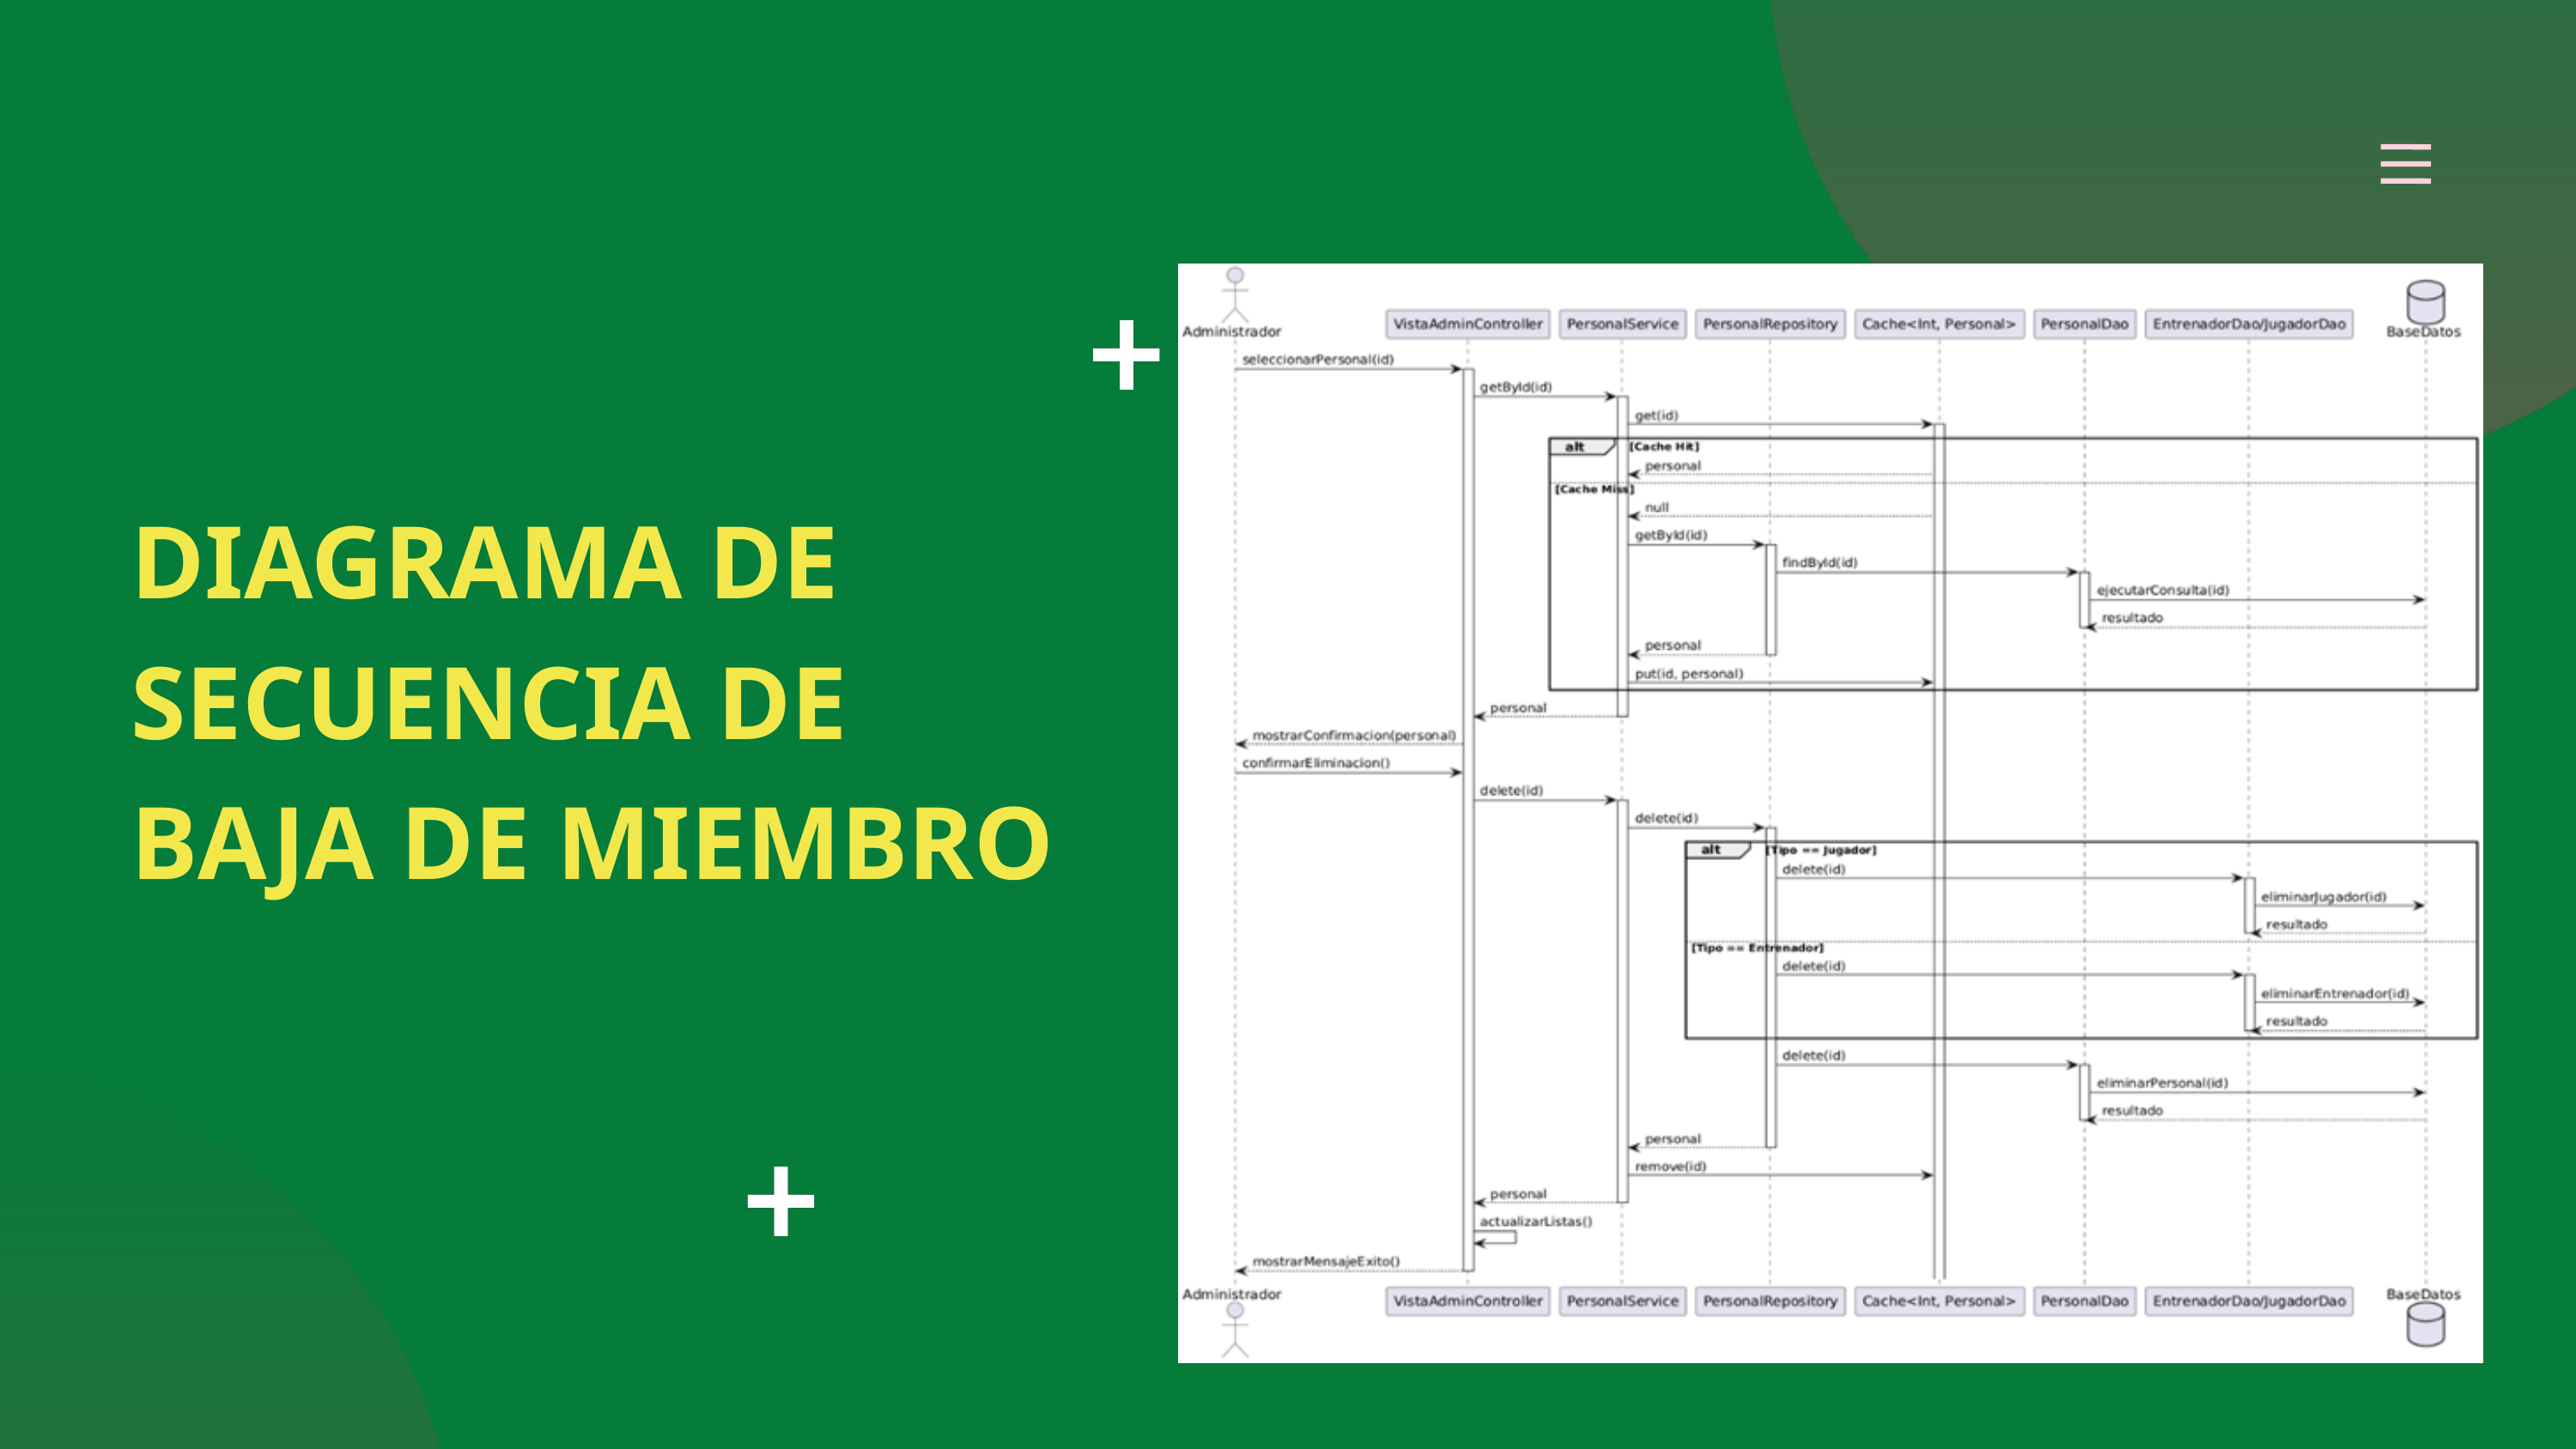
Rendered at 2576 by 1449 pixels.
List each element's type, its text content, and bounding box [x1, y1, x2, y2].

text_box DIAGRAMA DE SECUENCIA DE BAJA DE MIEMBRO [131, 478, 1075, 900]
text_box [1093, 320, 1160, 390]
text_box [747, 1167, 815, 1236]
text_box [1178, 264, 2483, 1363]
text_box [1769, 0, 2576, 473]
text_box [2380, 144, 2432, 184]
text_box [0, 1059, 457, 1449]
